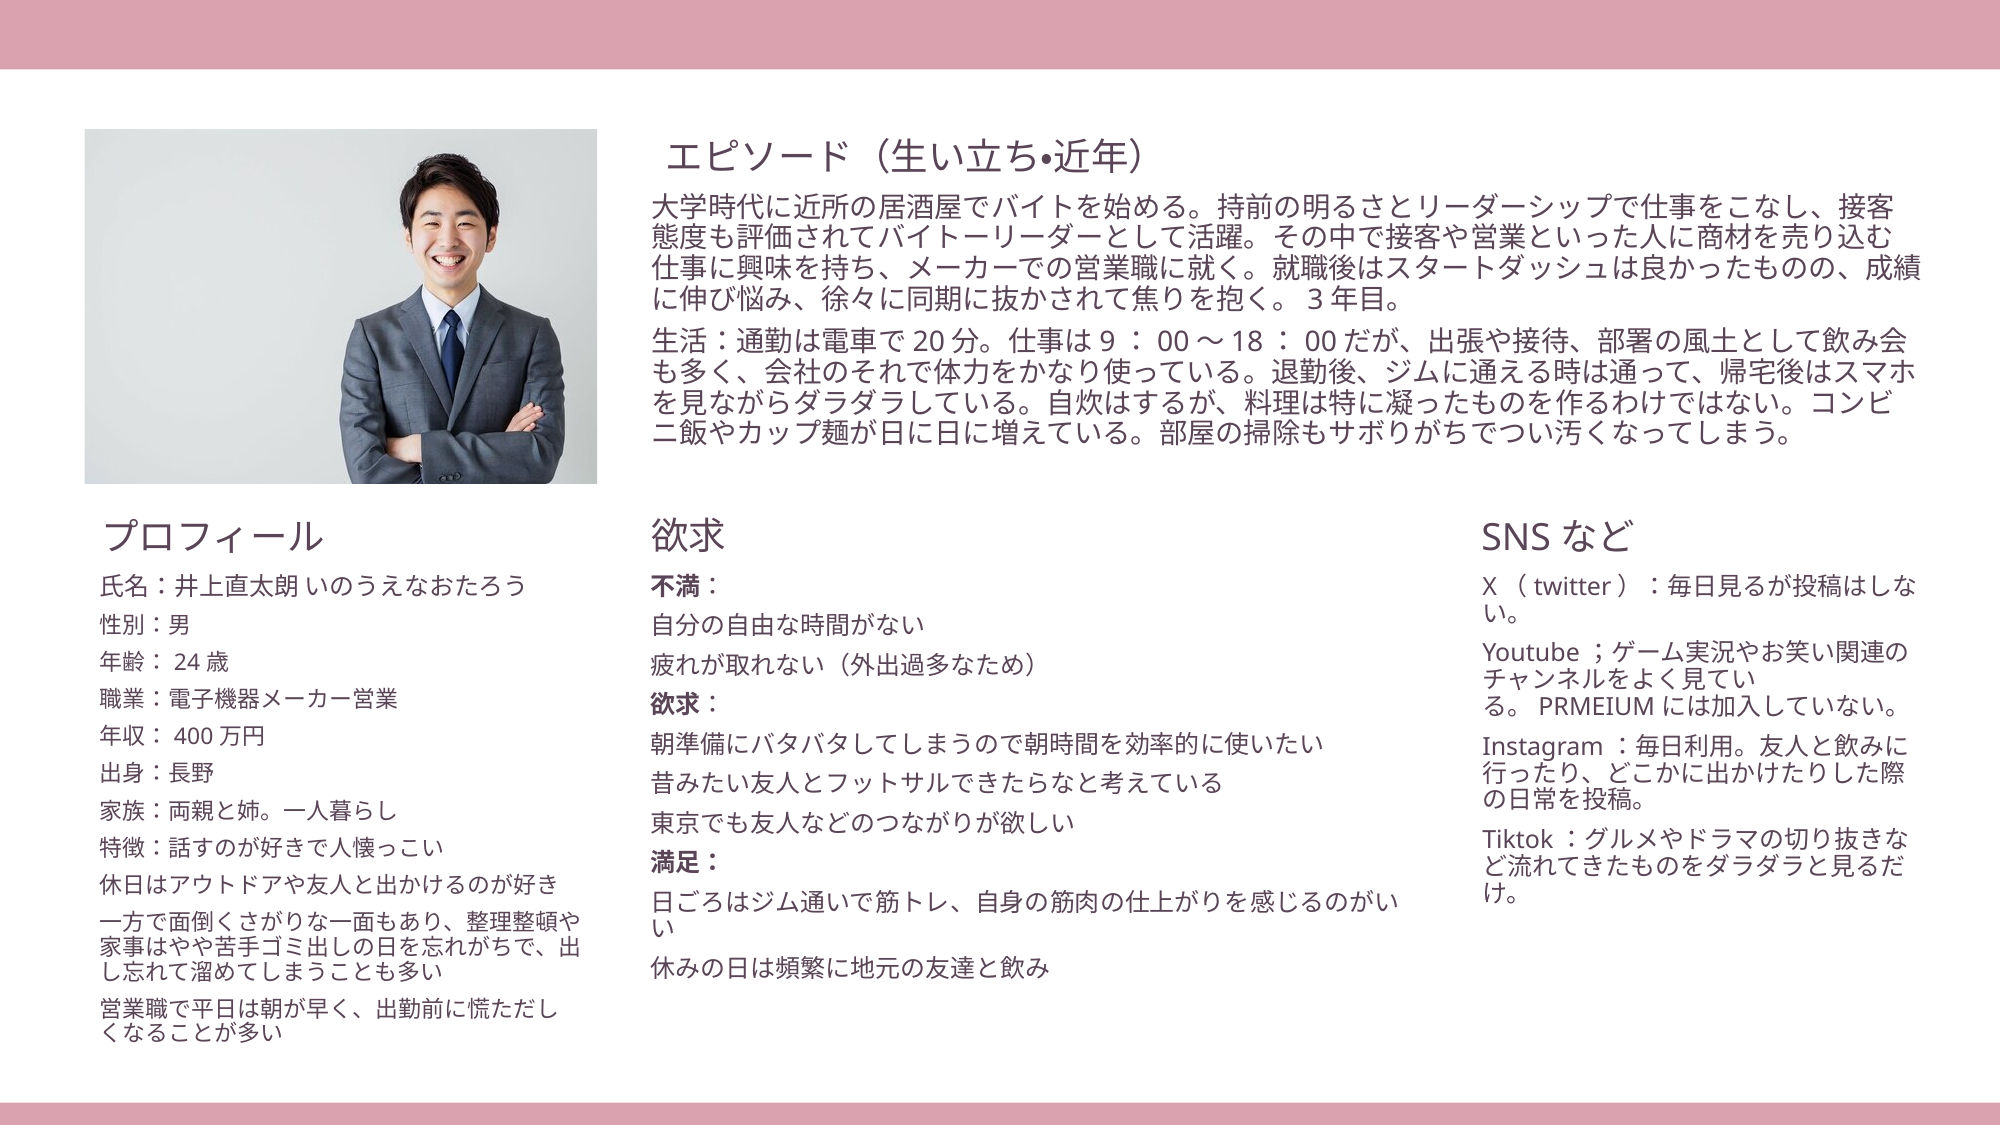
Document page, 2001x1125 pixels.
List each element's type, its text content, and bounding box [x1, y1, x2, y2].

list 不満： 自分の自由な時間がない 疲れが取れない（外出過多なため） 欲求： 朝準備にバタバタしてしまうので朝時間を効率的に使いたい 昔みたい友人とフットサルできたらなと考えている 東京でも友人などのつながりが欲しい 満足： 日ごろはジム通いで筋トレ、自身の筋肉の仕上がりを感じるのがいい 休みの日は頻繁に地元の友達と飲み [635, 566, 1436, 1021]
list X（twitter）：毎日見るが投稿はしない。 Youtube；ゲーム実況やお笑い関連のチャンネルをよく見ている。PRMEIUMには加入していない。 Instagram：毎日利用。友人と飲みに行ったり、どこかに出かけたりした際の日常を投稿。 Tiktok：グルメやドラマの切り抜きなど流れてきたものをダラダラと見るだけ。 [1467, 566, 1937, 1021]
picture [84, 129, 598, 485]
list 大学時代に近所の居酒屋でバイトを始める。持前の明るさとリーダーシップで仕事をこなし、接客態度も評価されてバイトーリーダーとして活躍。その中で接客や営業といった人に商材を売り込む仕事に興味を持ち、メーカーでの営業職に就く。就職後はスタートダッシュは良かったものの、成績に伸び悩み、徐々に同期に抜かされて焦りを抱く。3年目。 生活：通勤は電車で20分。仕事は9：00～18：00だが、出張や接待、部署の風土として飲み会も多く、会社のそれで体力をかなり使っている。退勤後、ジムに通える時は通って、帰宅後はスマホを見ながらダラダラしている。自炊はするが、料理は特に凝ったものを作るわけではない。コンビニ飯やカップ麺が日に日に増えている。部屋の掃除もサボりがちでつい汚くなってしまう。 [636, 185, 1937, 485]
list 氏名：井上直太朗 いのうえなおたろう 性別：男 年齢：24歳 職業：電子機器メーカー営業 年収：400万円 出身：長野 家族：両親と姉。一人暮らし 特徴：話すのが好きで人懐っこい 休日はアウトドアや友人と出かけるのが好き 一方で面倒くさがりな一面もあり、整理整頓や家事はやや苦手ゴミ出しの日を忘れがちで、出し忘れて溜めてしまうことも多い 営業職で平日は朝が早く、出勤前に慌ただしくなることが多い [84, 566, 598, 1072]
